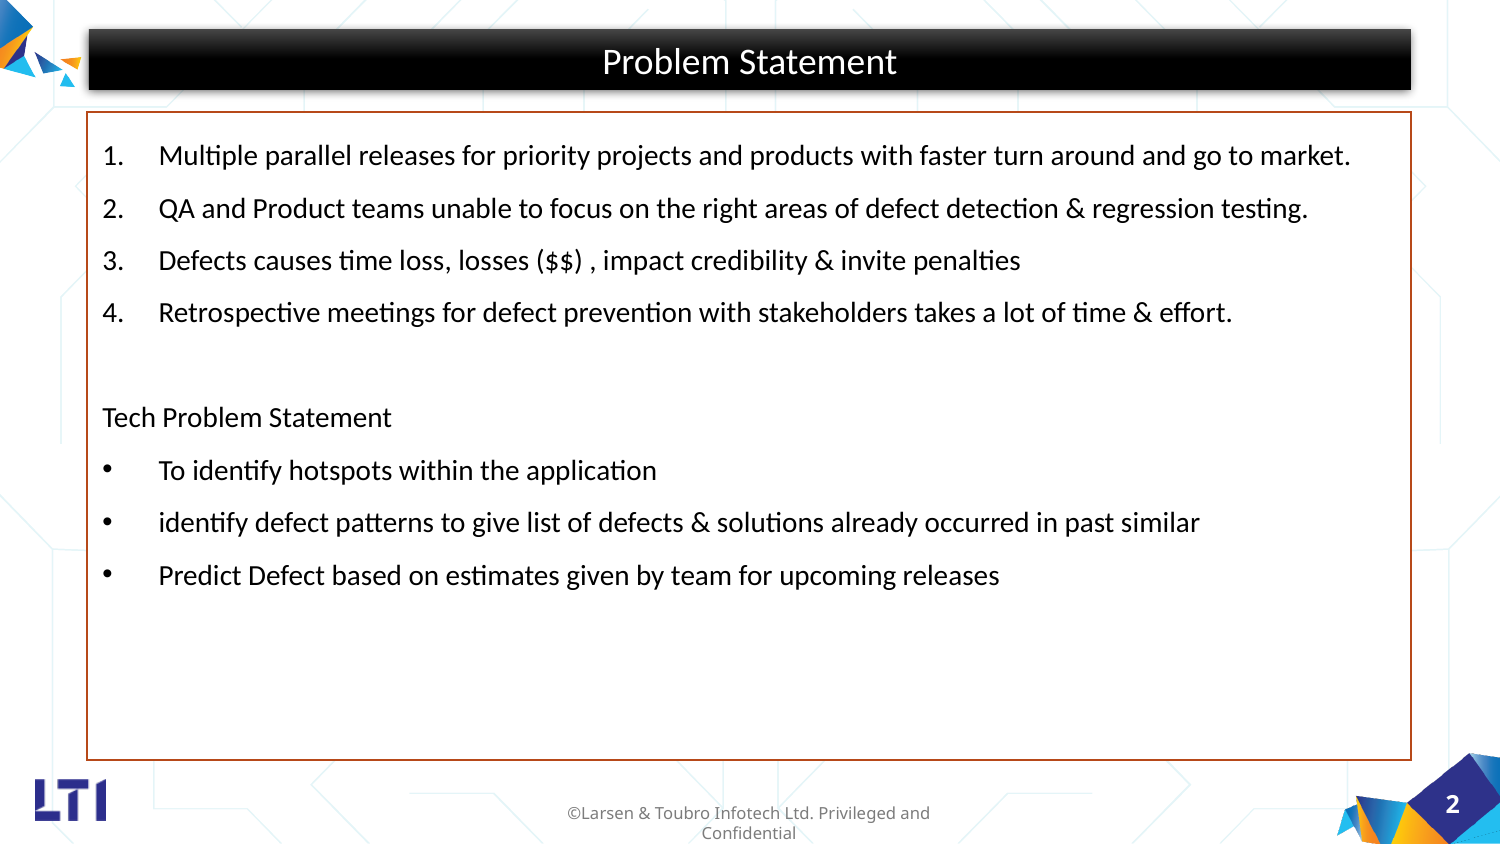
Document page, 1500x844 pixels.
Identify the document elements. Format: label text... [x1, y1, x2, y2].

text_box Multiple parallel releases for priority projects and products with faster turn around and go to market. QA and Product teams unable to focus on the right areas of defect detection & regression testing. Defects causes time loss, losses ($$) , impact credibility & invite penalties Retrospective meetings for defect prevention with stakeholders takes a lot of time & effort. Tech Problem Statement To identify hotspots within the application identify defect patterns to give list of defects & solutions already occurred in past similar Predict Defect based on estimates given by team for upcoming releases [86, 111, 1412, 761]
picture [0, 0, 102, 95]
picture [35, 779, 106, 821]
text_box Problem Statement [88, 29, 1411, 90]
picture [1335, 747, 1500, 844]
